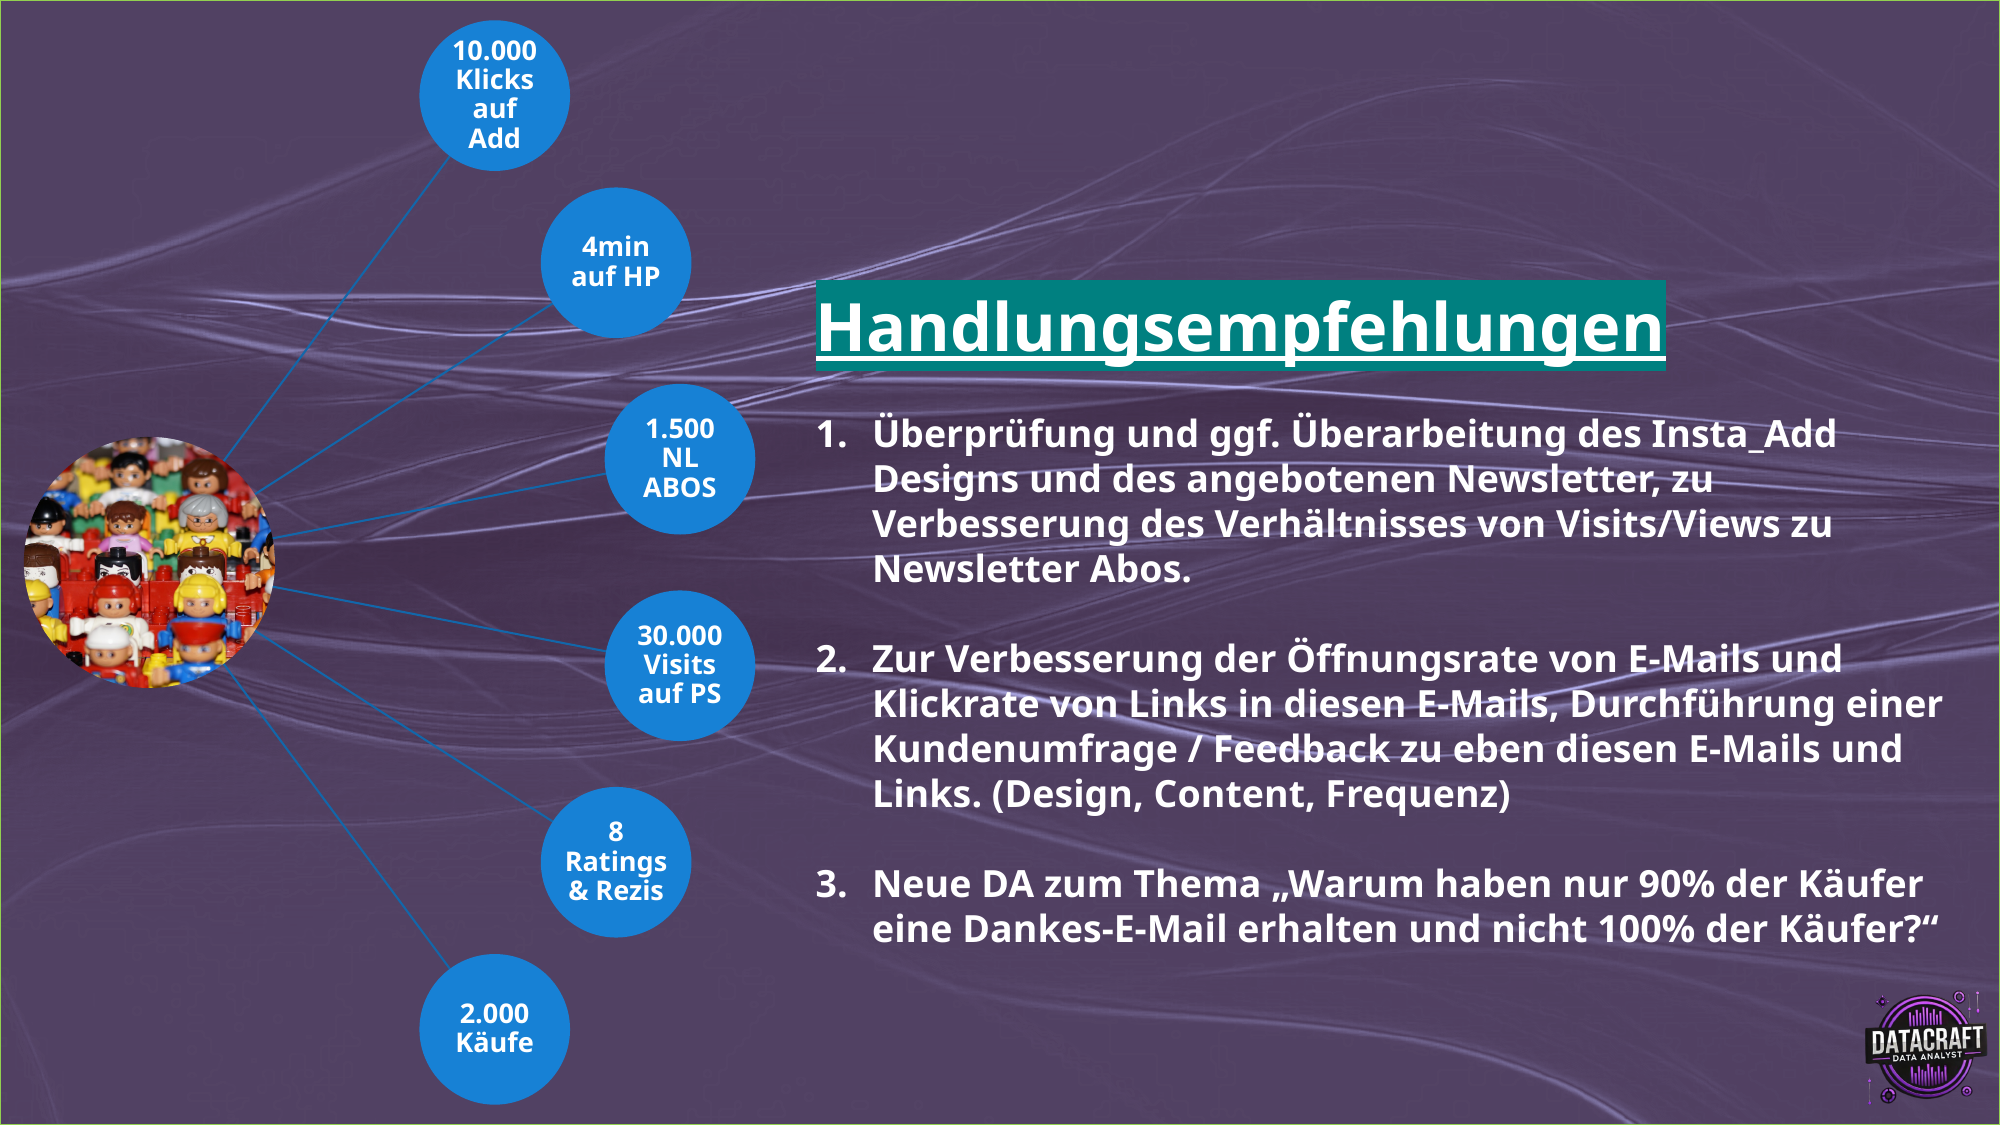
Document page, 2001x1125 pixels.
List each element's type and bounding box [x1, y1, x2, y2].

picture [0, 0, 2000, 1125]
text_box [0, 19, 1048, 1106]
